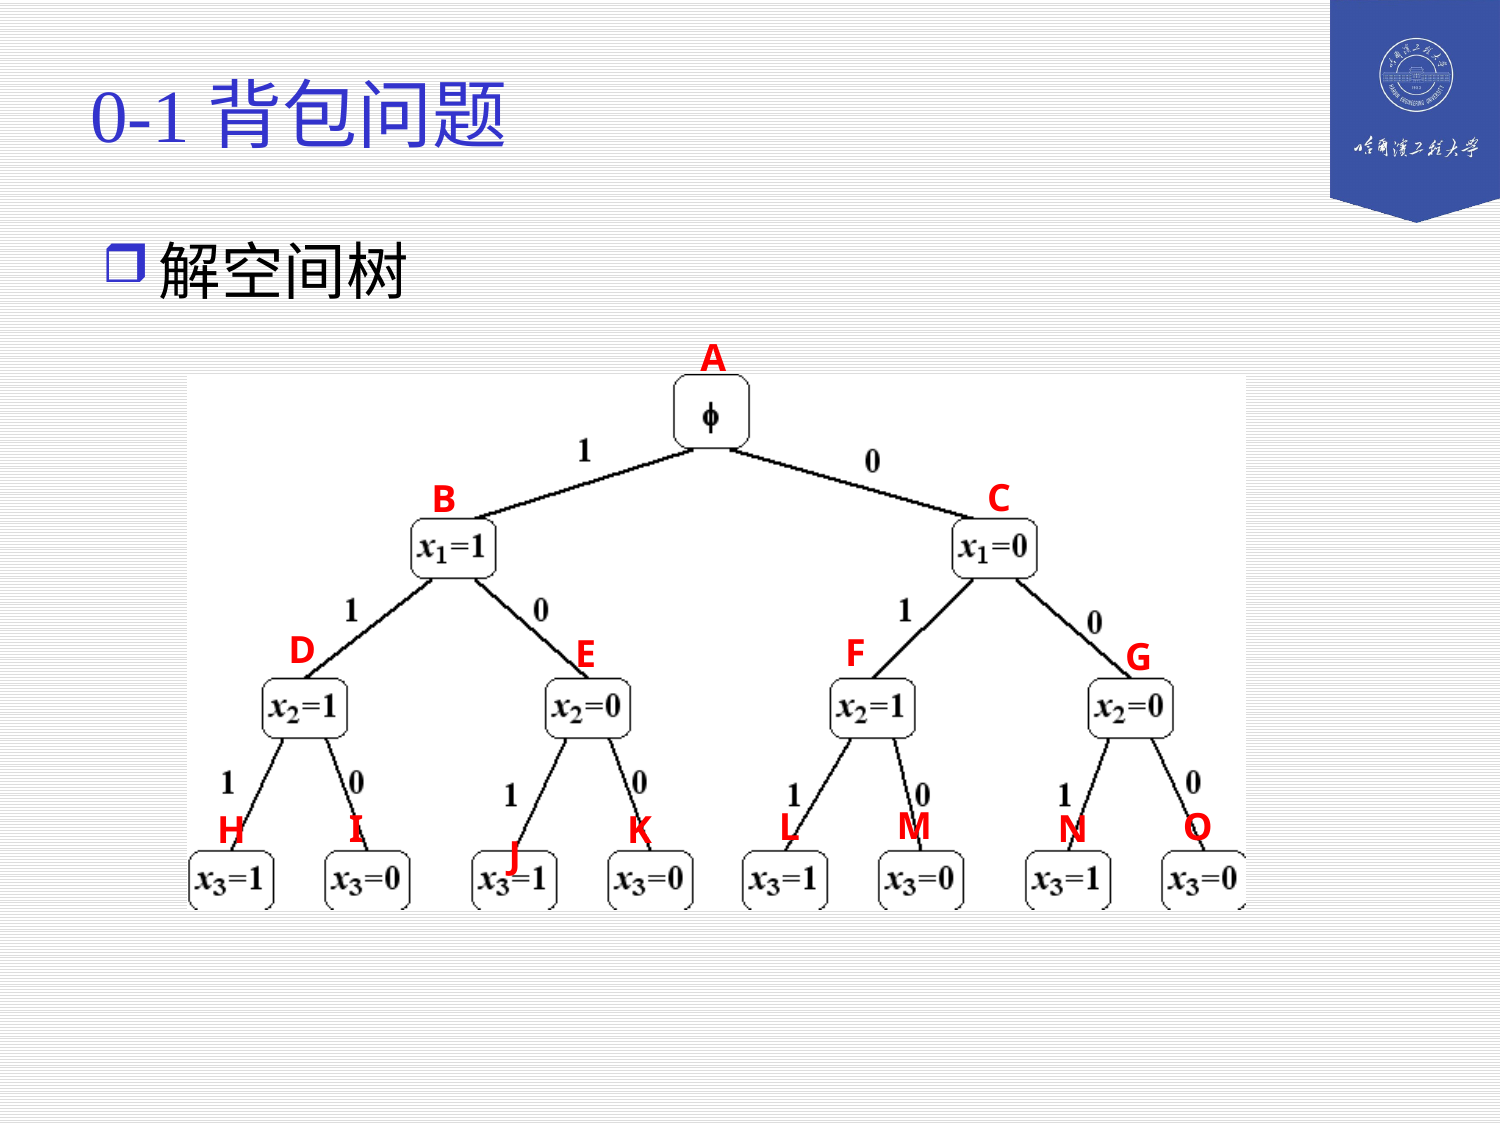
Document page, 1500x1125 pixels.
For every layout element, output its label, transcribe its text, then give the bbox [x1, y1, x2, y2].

picture [187, 374, 1246, 910]
title 0-1背包问题 [74, 37, 1351, 188]
text_box A [685, 326, 742, 373]
list 解空间树 [87, 224, 1363, 1026]
picture [1330, 0, 1500, 223]
